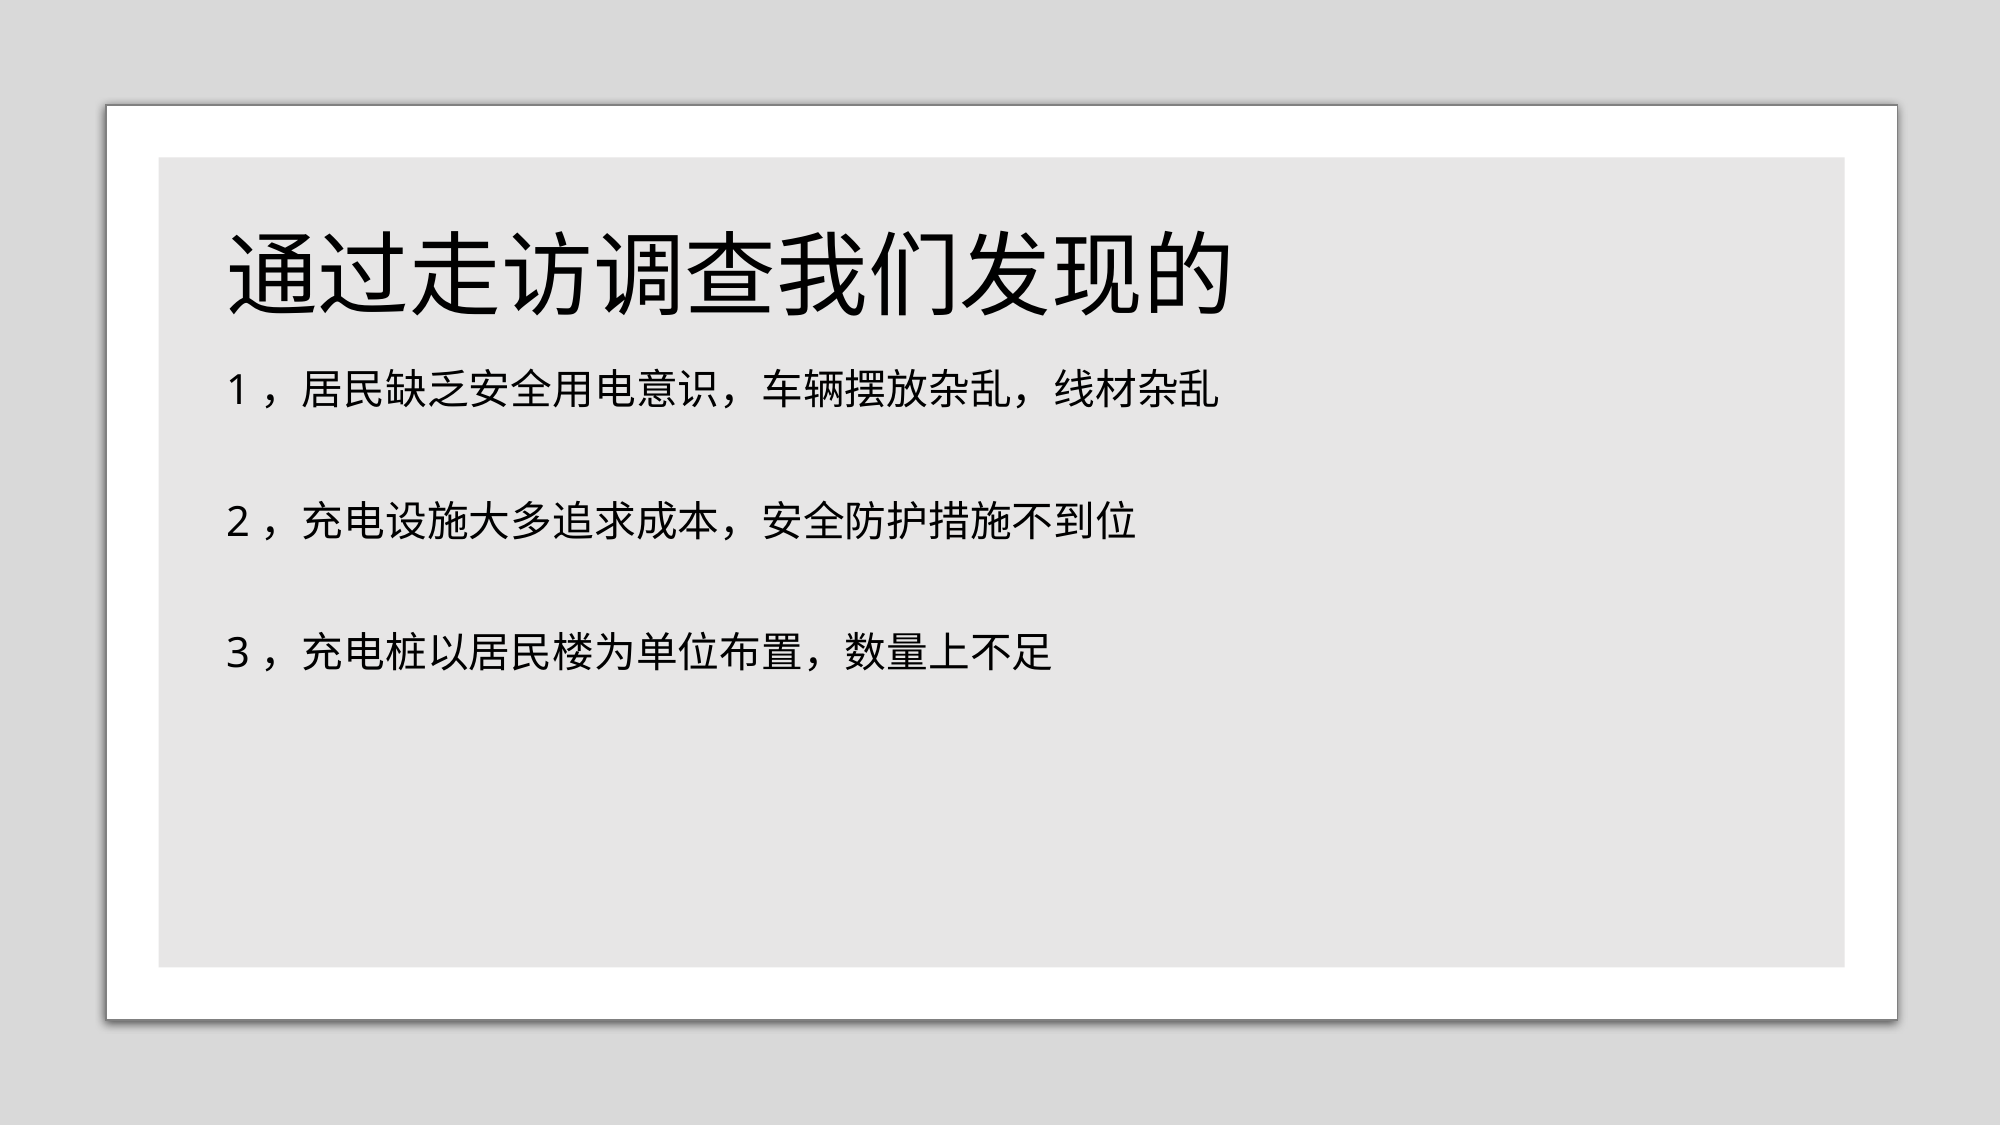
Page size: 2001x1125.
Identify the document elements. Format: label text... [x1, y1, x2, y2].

title 通过走访调查我们发现的 [211, 210, 1793, 348]
list 1，居民缺乏安全用电意识，车辆摆放杂乱，线材杂乱 2，充电设施大多追求成本，安全防护措施不到位 3，充电桩以居民楼为单位布置，数量上不足 [211, 360, 1793, 914]
text_box [158, 156, 1846, 968]
text_box [105, 104, 1898, 1021]
text_box [0, 0, 2000, 1125]
